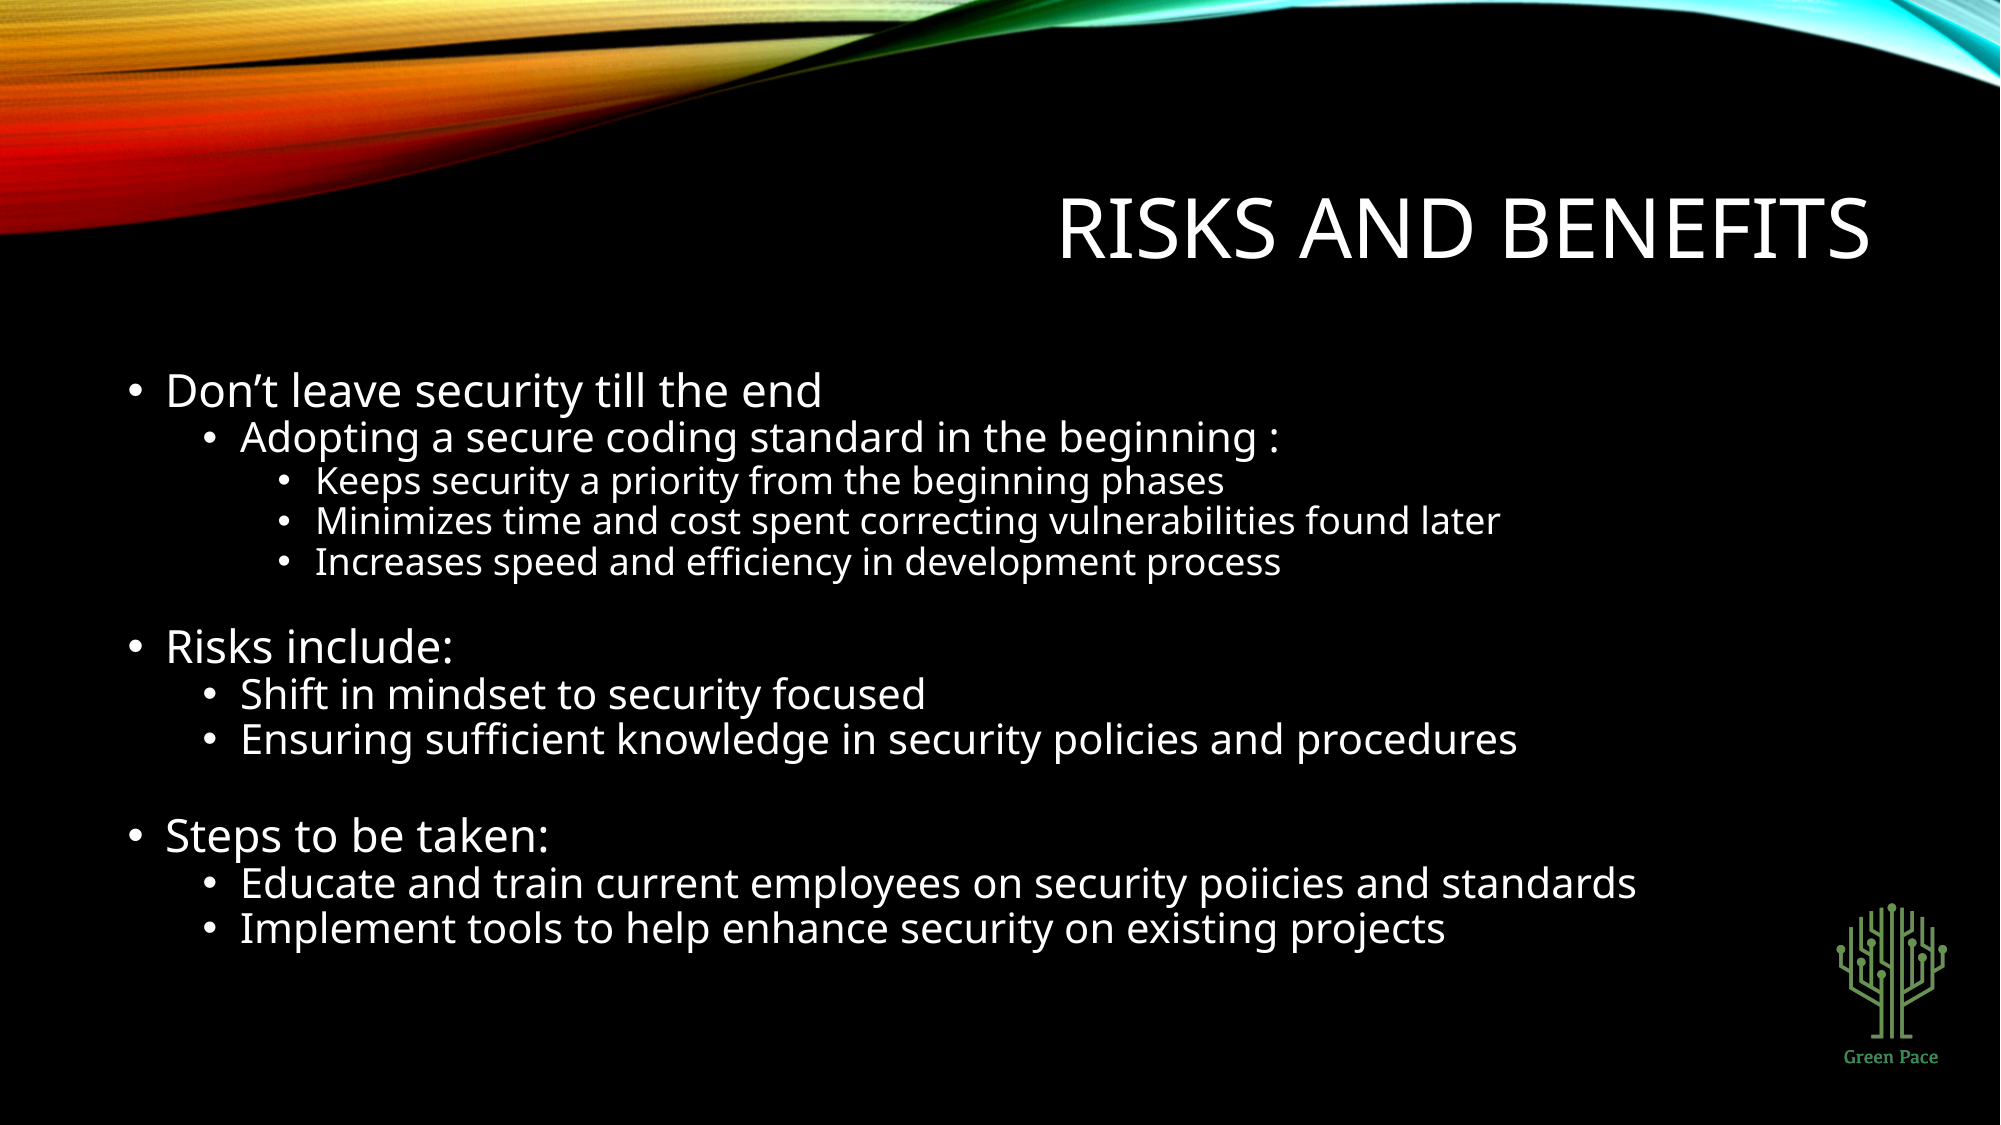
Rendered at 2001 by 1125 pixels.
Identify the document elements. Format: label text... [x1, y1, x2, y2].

title RISKS AND BENEFITS [474, 125, 1888, 338]
picture [0, 0, 2000, 237]
list Don’t leave security till the end Adopting a secure coding standard in the beginning : Keeps security a priority from the beginning phases Minimizes time and cost spent correcting vulnerabilities found later Increases speed and efficiency in development process Risks include: Shift in mindset to security focused Ensuring sufficient knowledge in security policies and procedures Steps to be taken: Educate and train current employees on security poiicies and standards Implement tools to help enhance security on existing projects [112, 360, 1888, 1021]
picture [1817, 892, 1964, 1082]
